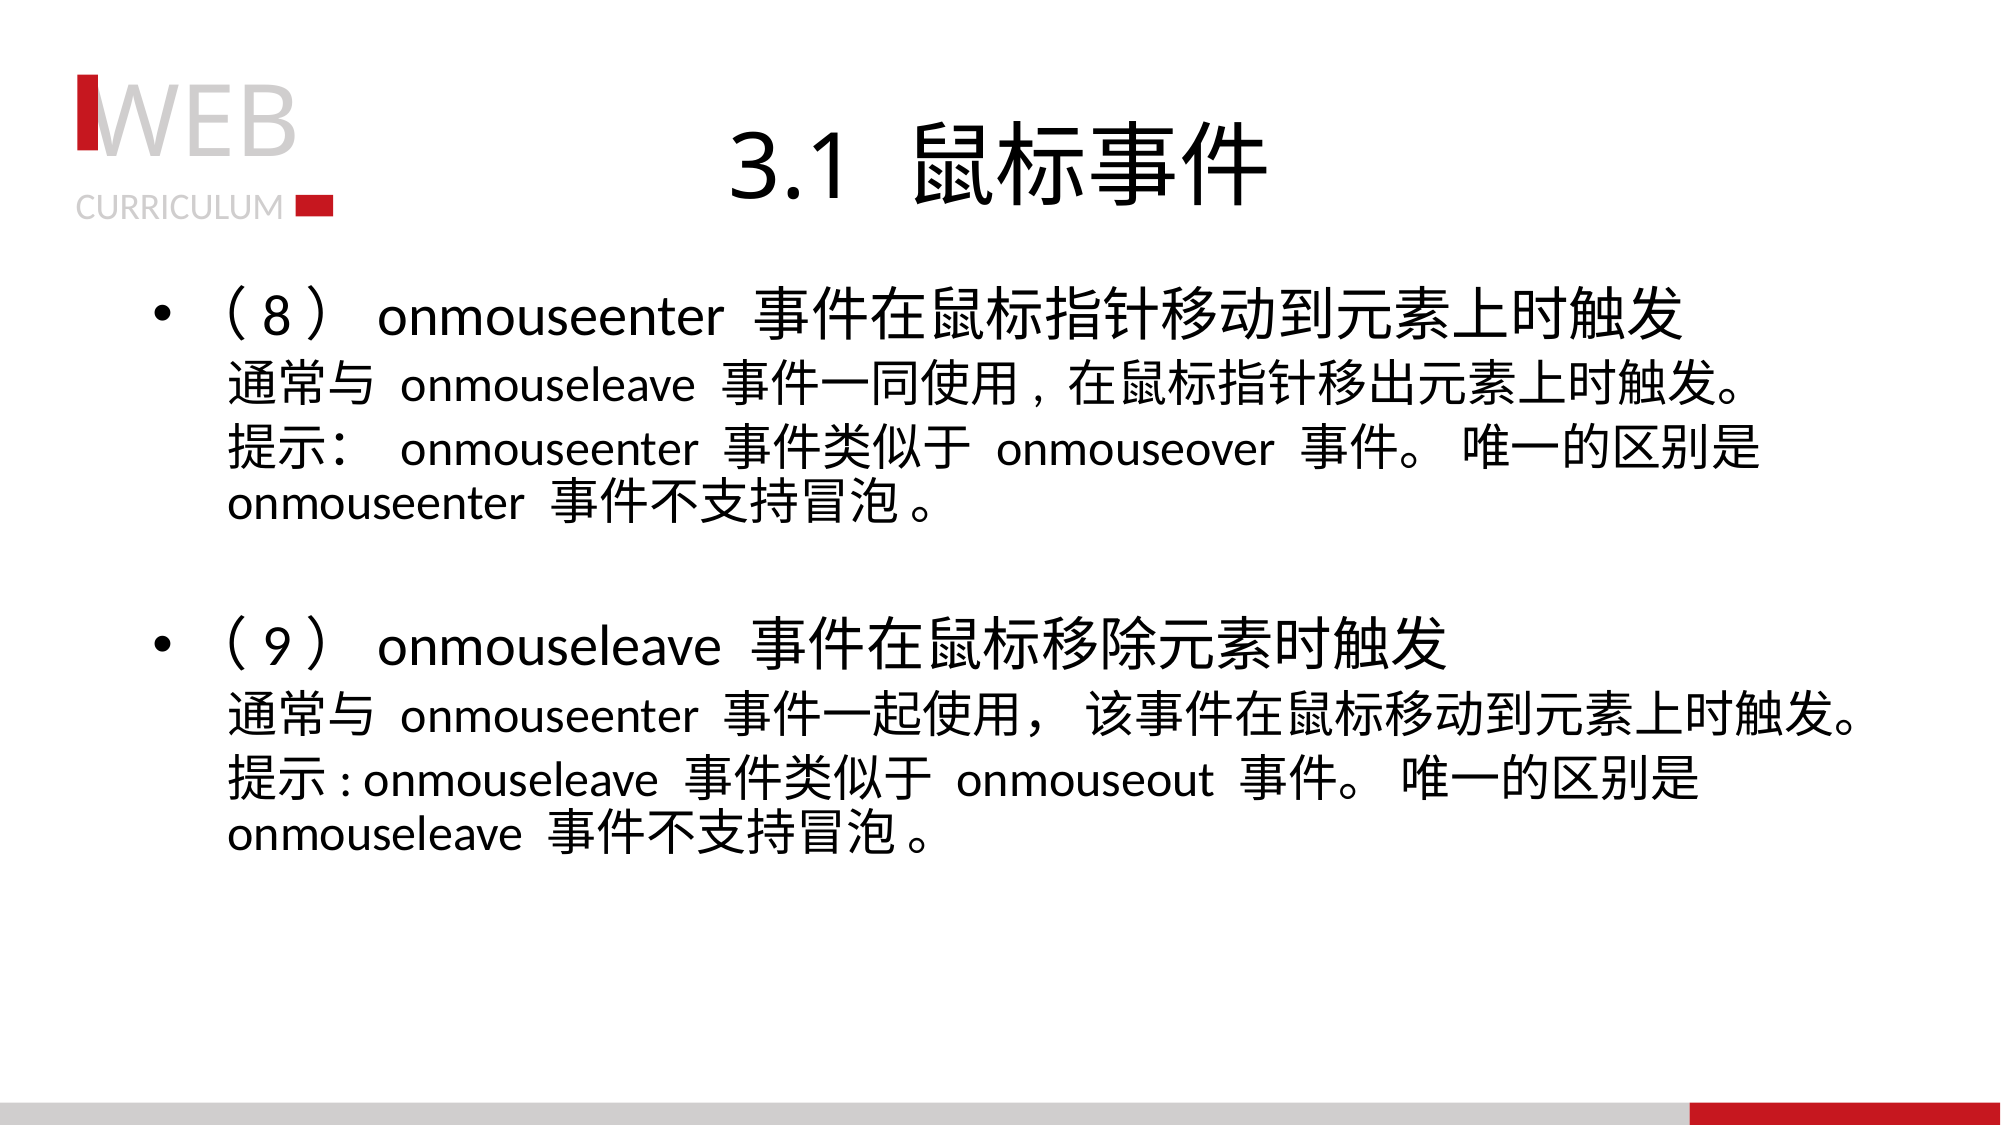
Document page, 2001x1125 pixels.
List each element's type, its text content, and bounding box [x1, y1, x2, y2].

title 3.1 鼠标事件 [137, 59, 1863, 277]
list （8）onmouseenter 事件在鼠标指针移动到元素上时触发 通常与 onmouseleave 事件一同使用, 在鼠标指针移出元素上时触发。 提示： onmouseenter 事件类似于 onmouseover 事件。 唯一的区别是 onmouseenter 事件不支持冒泡 。 （9）onmouseleave 事件在鼠标移除元素时触发 通常与 onmouseenter 事件一起使用， 该事件在鼠标移动到元素上时触发。 提示: onmouseleave 事件类似于 onmouseout 事件。 唯一的区别是 onmouseleave 事件不支持冒泡 。 [137, 277, 1863, 992]
